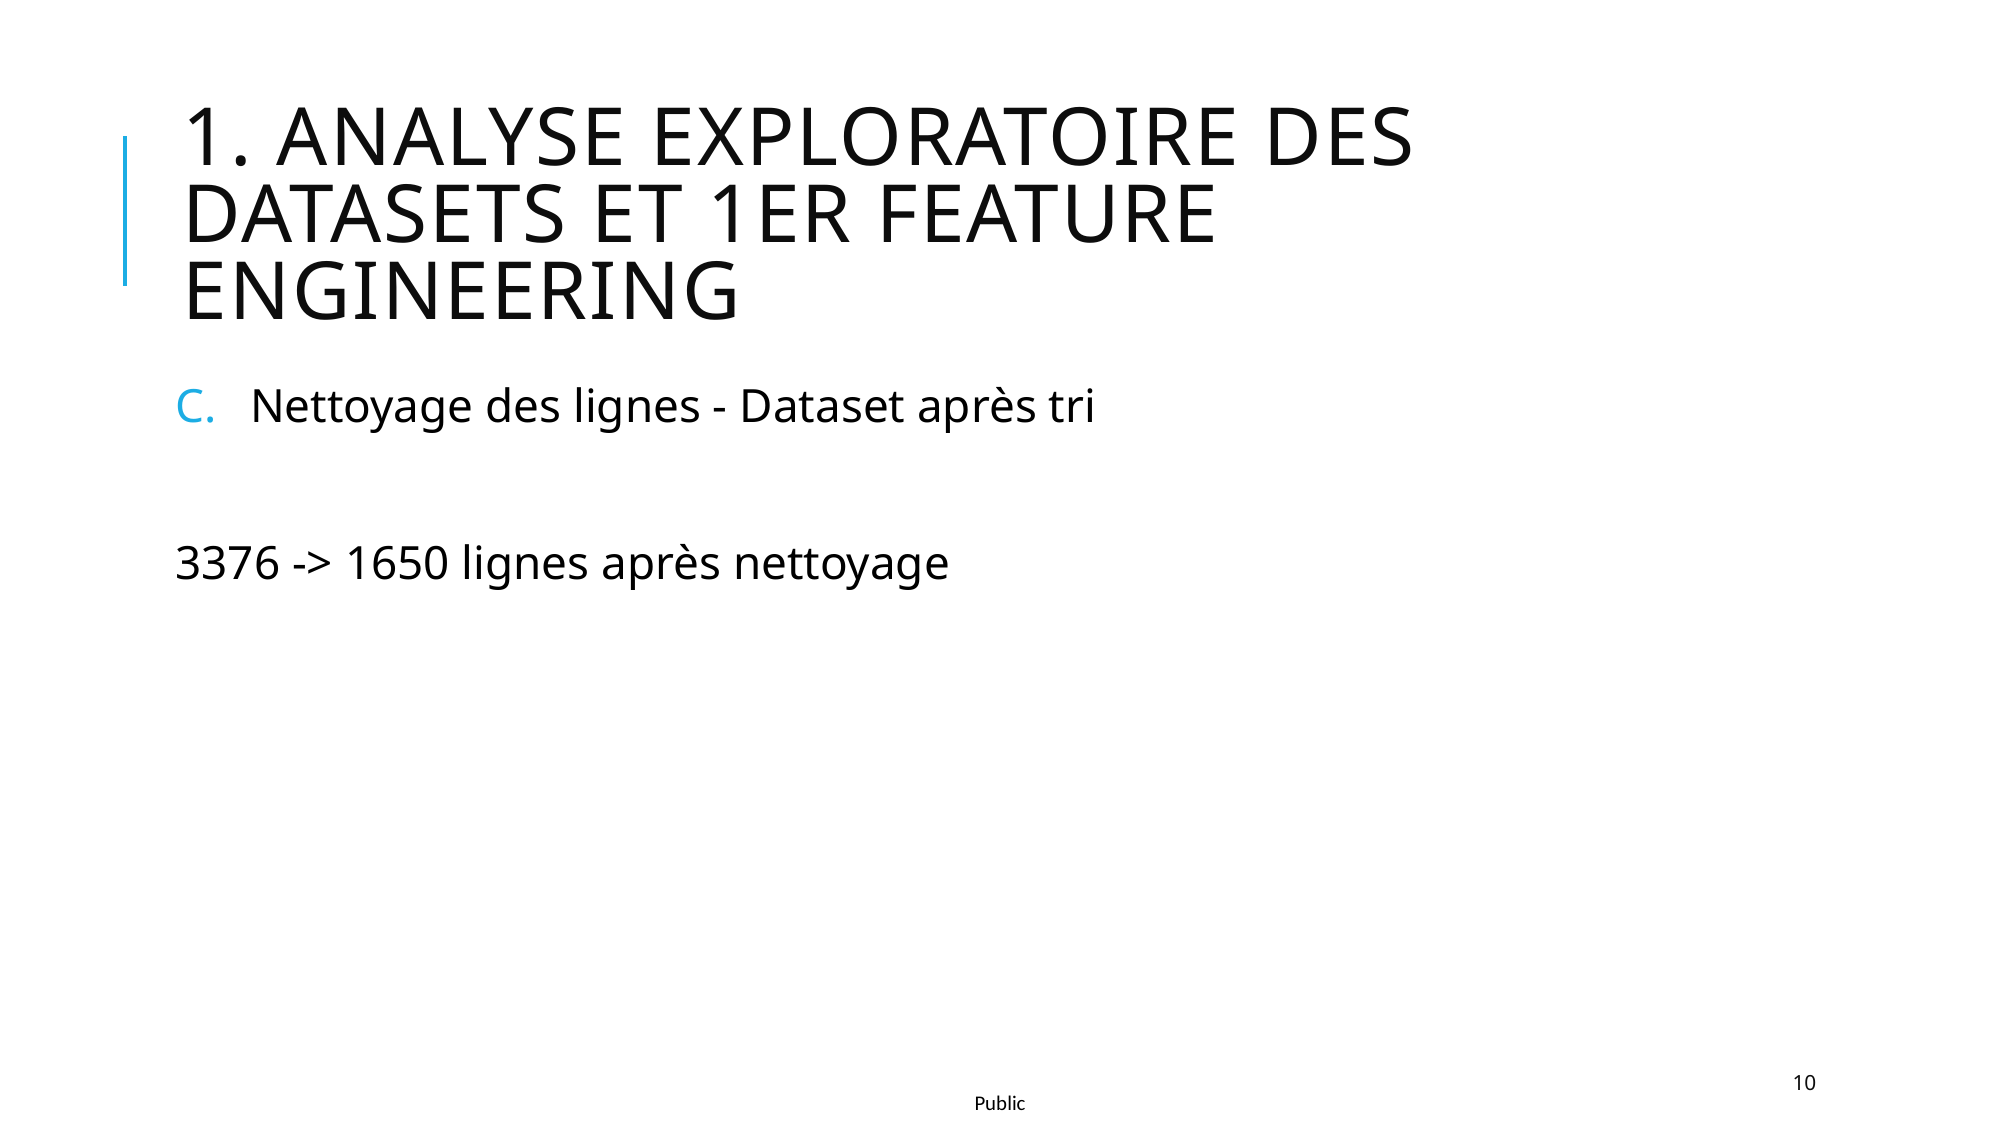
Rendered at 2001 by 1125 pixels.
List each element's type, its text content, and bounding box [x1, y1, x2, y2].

slide_number 10 [1777, 1061, 1938, 1107]
list Nettoyage des lignes - Dataset après tri 3376 -> 1650 lignes après nettoyage [168, 375, 1763, 1035]
title 1. Analyse exploratoire des datasets et 1er feature engineering [168, 96, 1763, 342]
